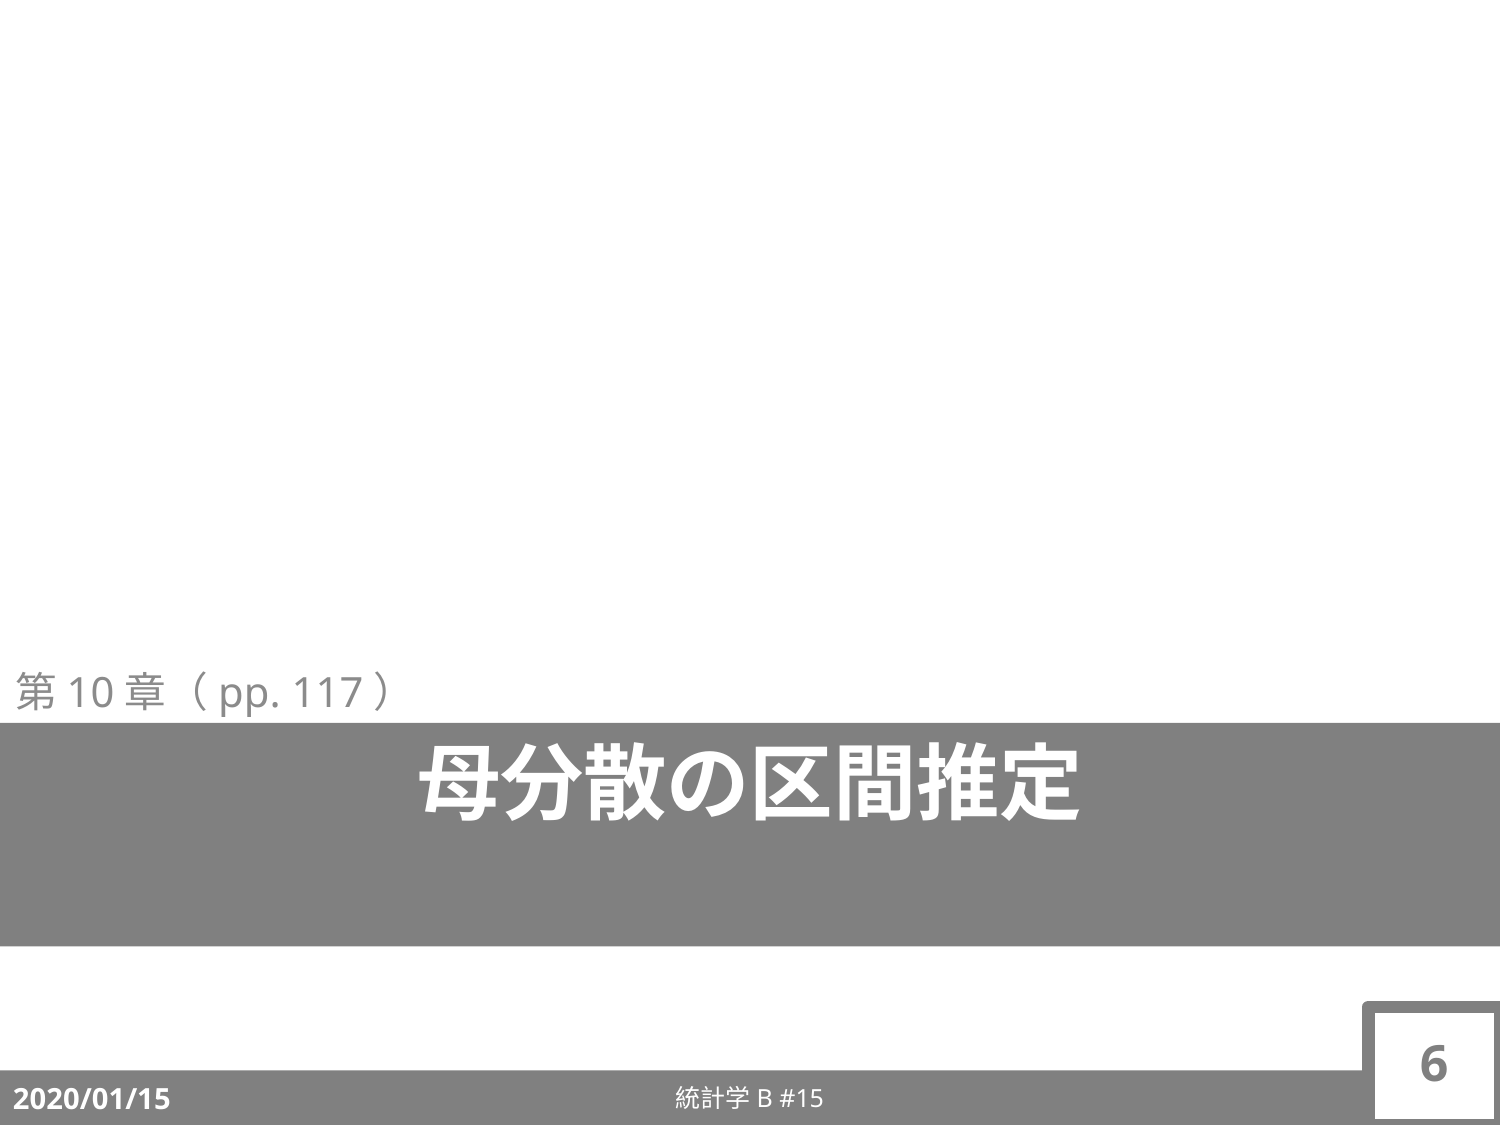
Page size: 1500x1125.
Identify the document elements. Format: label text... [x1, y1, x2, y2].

title 母分散の区間推定 [0, 723, 1500, 947]
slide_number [0, 1070, 266, 1125]
footer 統計学B #15 [295, 1070, 1205, 1125]
slide_number 6 [1362, 1001, 1500, 1125]
list 第10章（pp. 117） [0, 476, 1500, 723]
